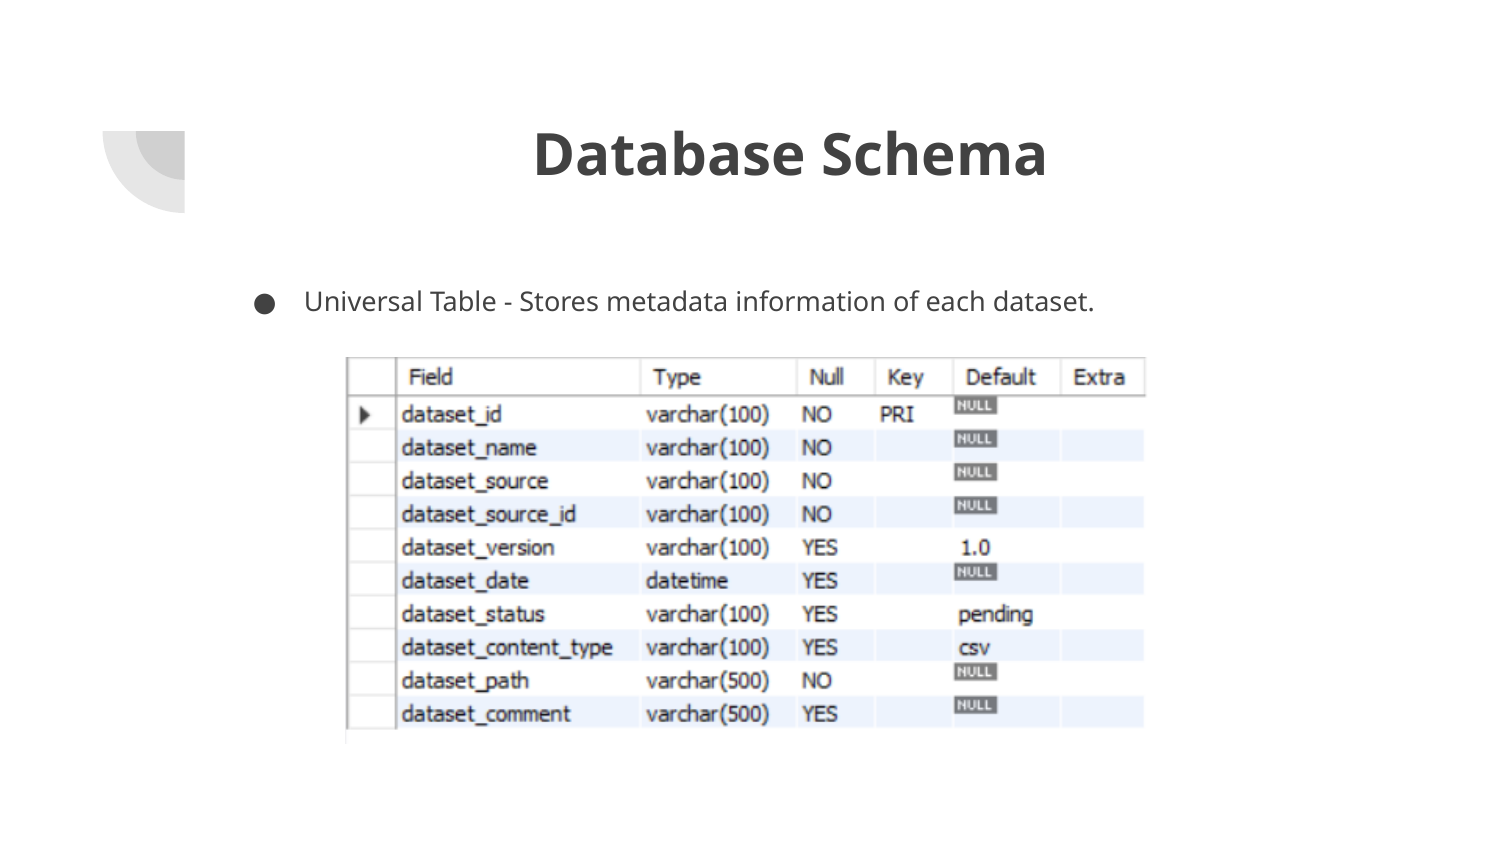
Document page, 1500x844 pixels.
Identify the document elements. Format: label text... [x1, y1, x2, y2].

list Universal Table - Stores metadata information of each dataset. [213, 262, 1368, 744]
title Database Schema [213, 98, 1368, 262]
picture [345, 357, 1155, 744]
